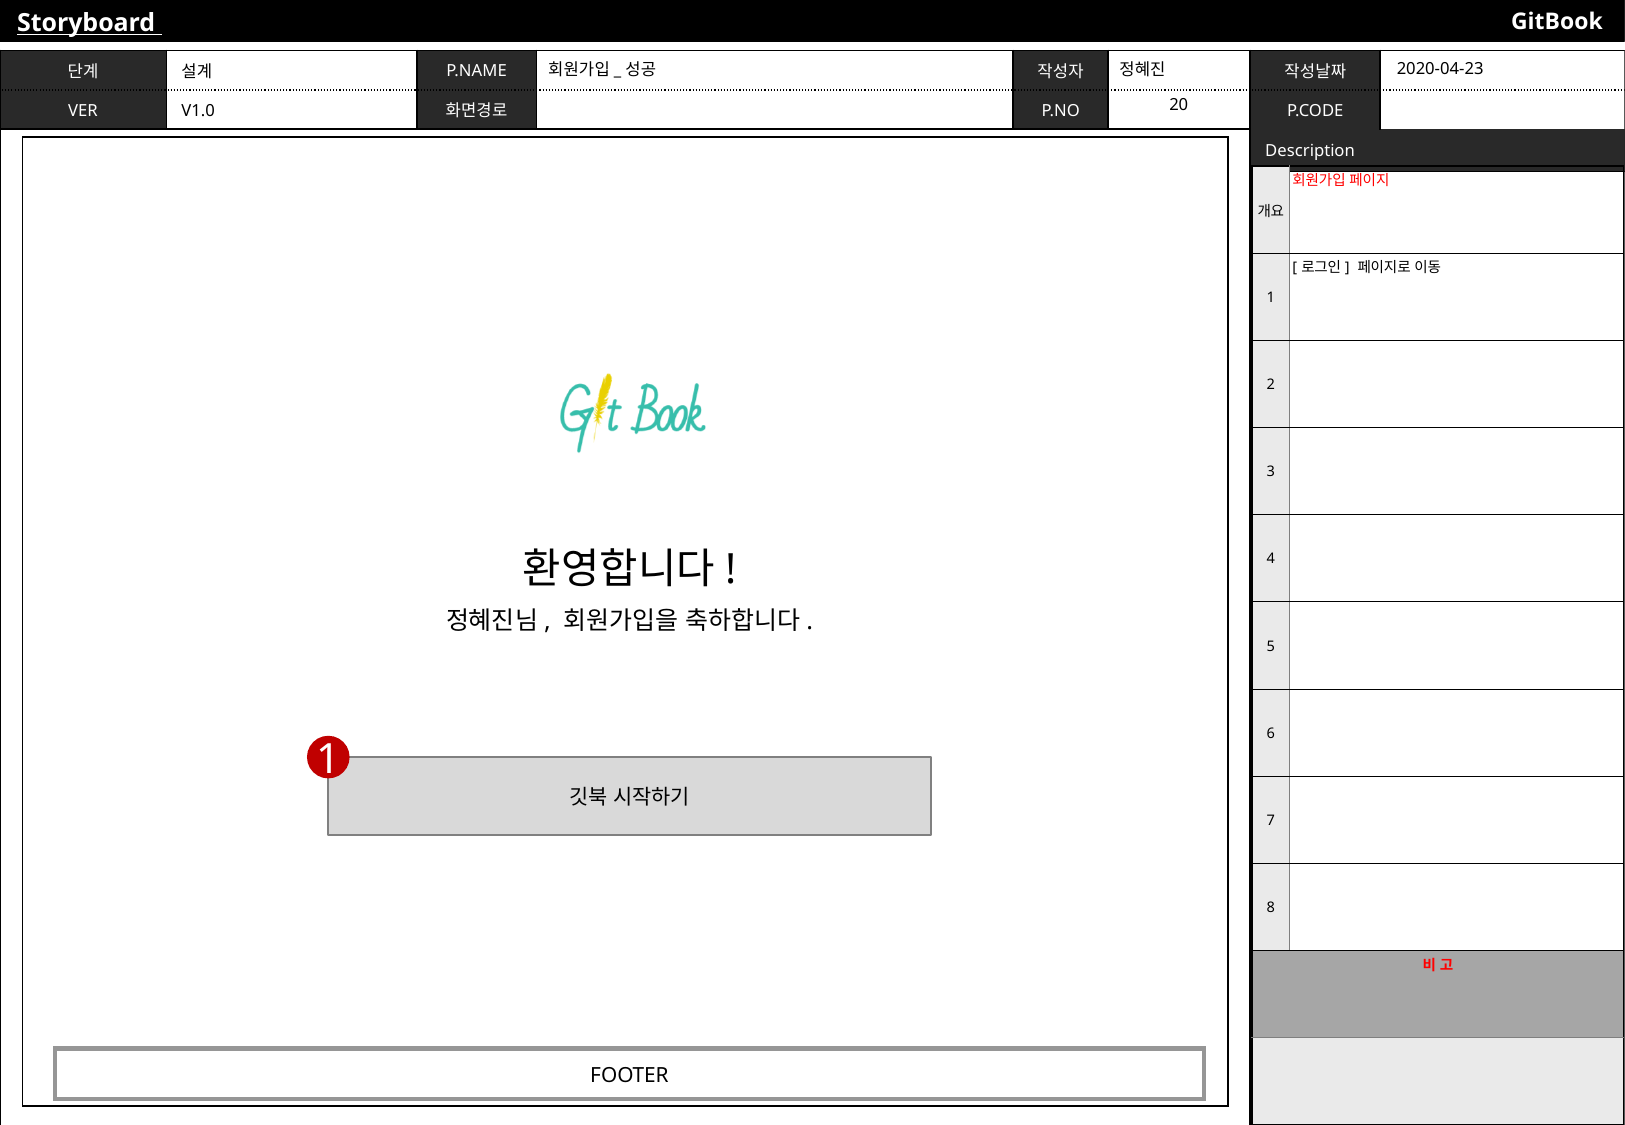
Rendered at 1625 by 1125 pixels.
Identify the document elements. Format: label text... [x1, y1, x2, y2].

text_box 환영합니다! 정혜진님, 회원가입을 축하합니다. [223, 534, 1036, 642]
table_cell 6 [1253, 690, 1289, 776]
table_cell 비 고 [1253, 951, 1623, 1037]
table_cell [1290, 864, 1623, 950]
table_cell [1253, 1038, 1623, 1124]
text_box 1 [306, 735, 350, 779]
table_cell 8 [1253, 864, 1289, 950]
table_cell 2 [1253, 341, 1289, 427]
table_cell [1290, 602, 1623, 689]
table_cell 1 [1253, 254, 1289, 340]
table_cell [1290, 428, 1623, 514]
table_header 회원가입 페이지 [1290, 167, 1623, 253]
table_cell [로그인] 페이지로 이동 [1290, 254, 1623, 340]
table_cell [1290, 690, 1623, 776]
table_cell 7 [1253, 777, 1289, 863]
table_cell 3 [1253, 428, 1289, 514]
table_header 개요 [1253, 167, 1289, 253]
table_cell [1290, 777, 1623, 863]
picture [537, 349, 722, 470]
text_box 깃북 시작하기 [328, 757, 931, 836]
table_cell [1290, 515, 1623, 601]
text_box FOOTER [54, 1048, 1205, 1099]
text_box 회원가입_성공 [542, 51, 885, 87]
table_cell [1290, 341, 1623, 427]
text_box 정혜진 [1113, 51, 1199, 87]
table_cell 4 [1253, 515, 1289, 601]
table_cell 5 [1253, 602, 1289, 689]
